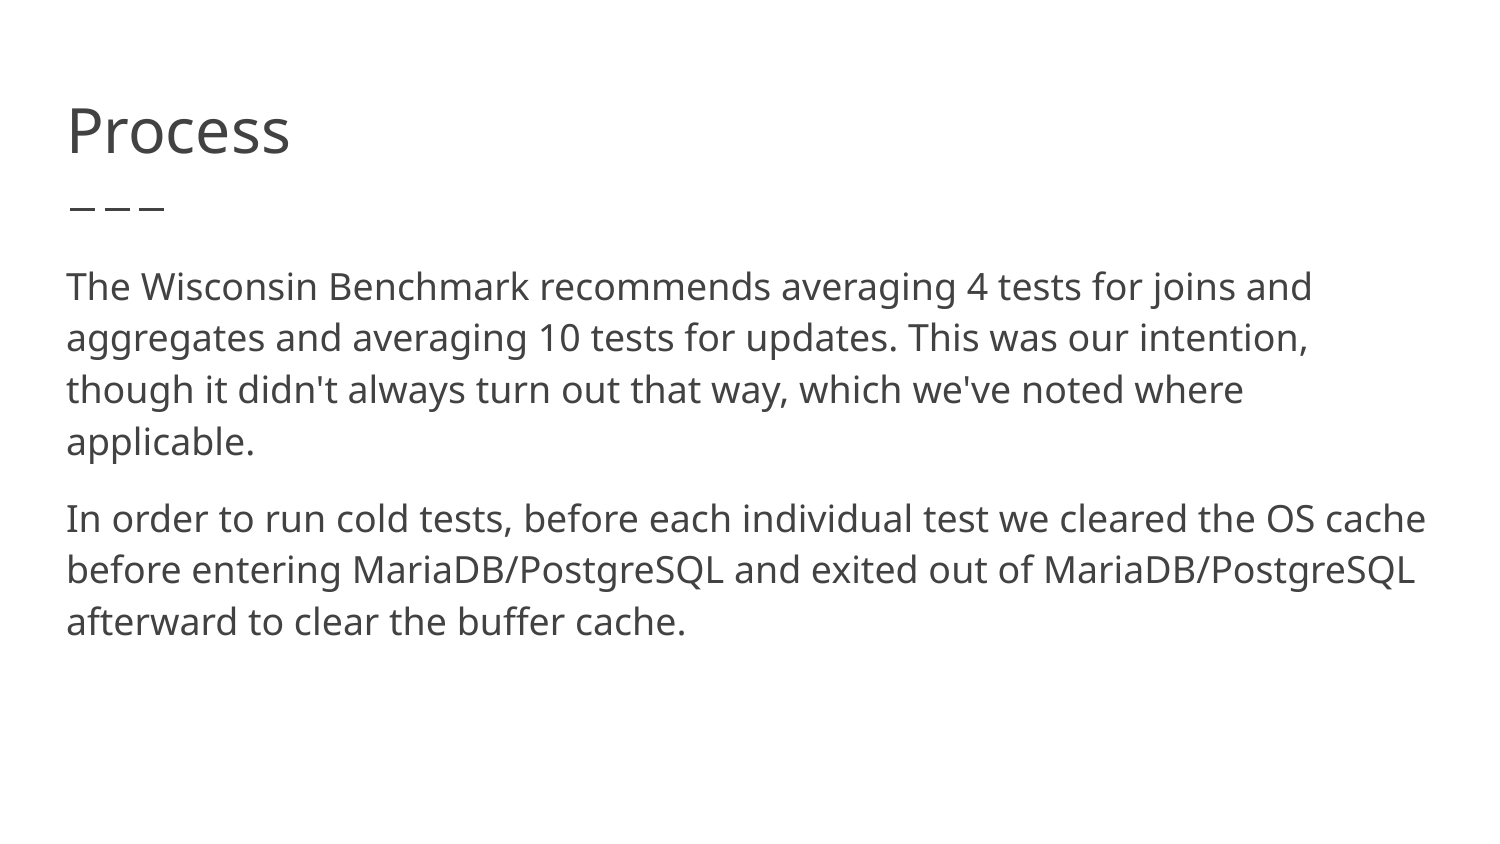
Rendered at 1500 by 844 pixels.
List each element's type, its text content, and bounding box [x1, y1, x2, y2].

list The Wisconsin Benchmark recommends averaging 4 tests for joins and aggregates and averaging 10 tests for updates. This was our intention, though it didn't always turn out that way, which we've noted where applicable. In order to run cold tests, before each individual test we cleared the OS cache before entering MariaDB/PostgreSQL and exited out of MariaDB/PostgreSQL afterward to clear the buffer cache. [51, 240, 1449, 750]
title Process [51, 61, 1449, 182]
